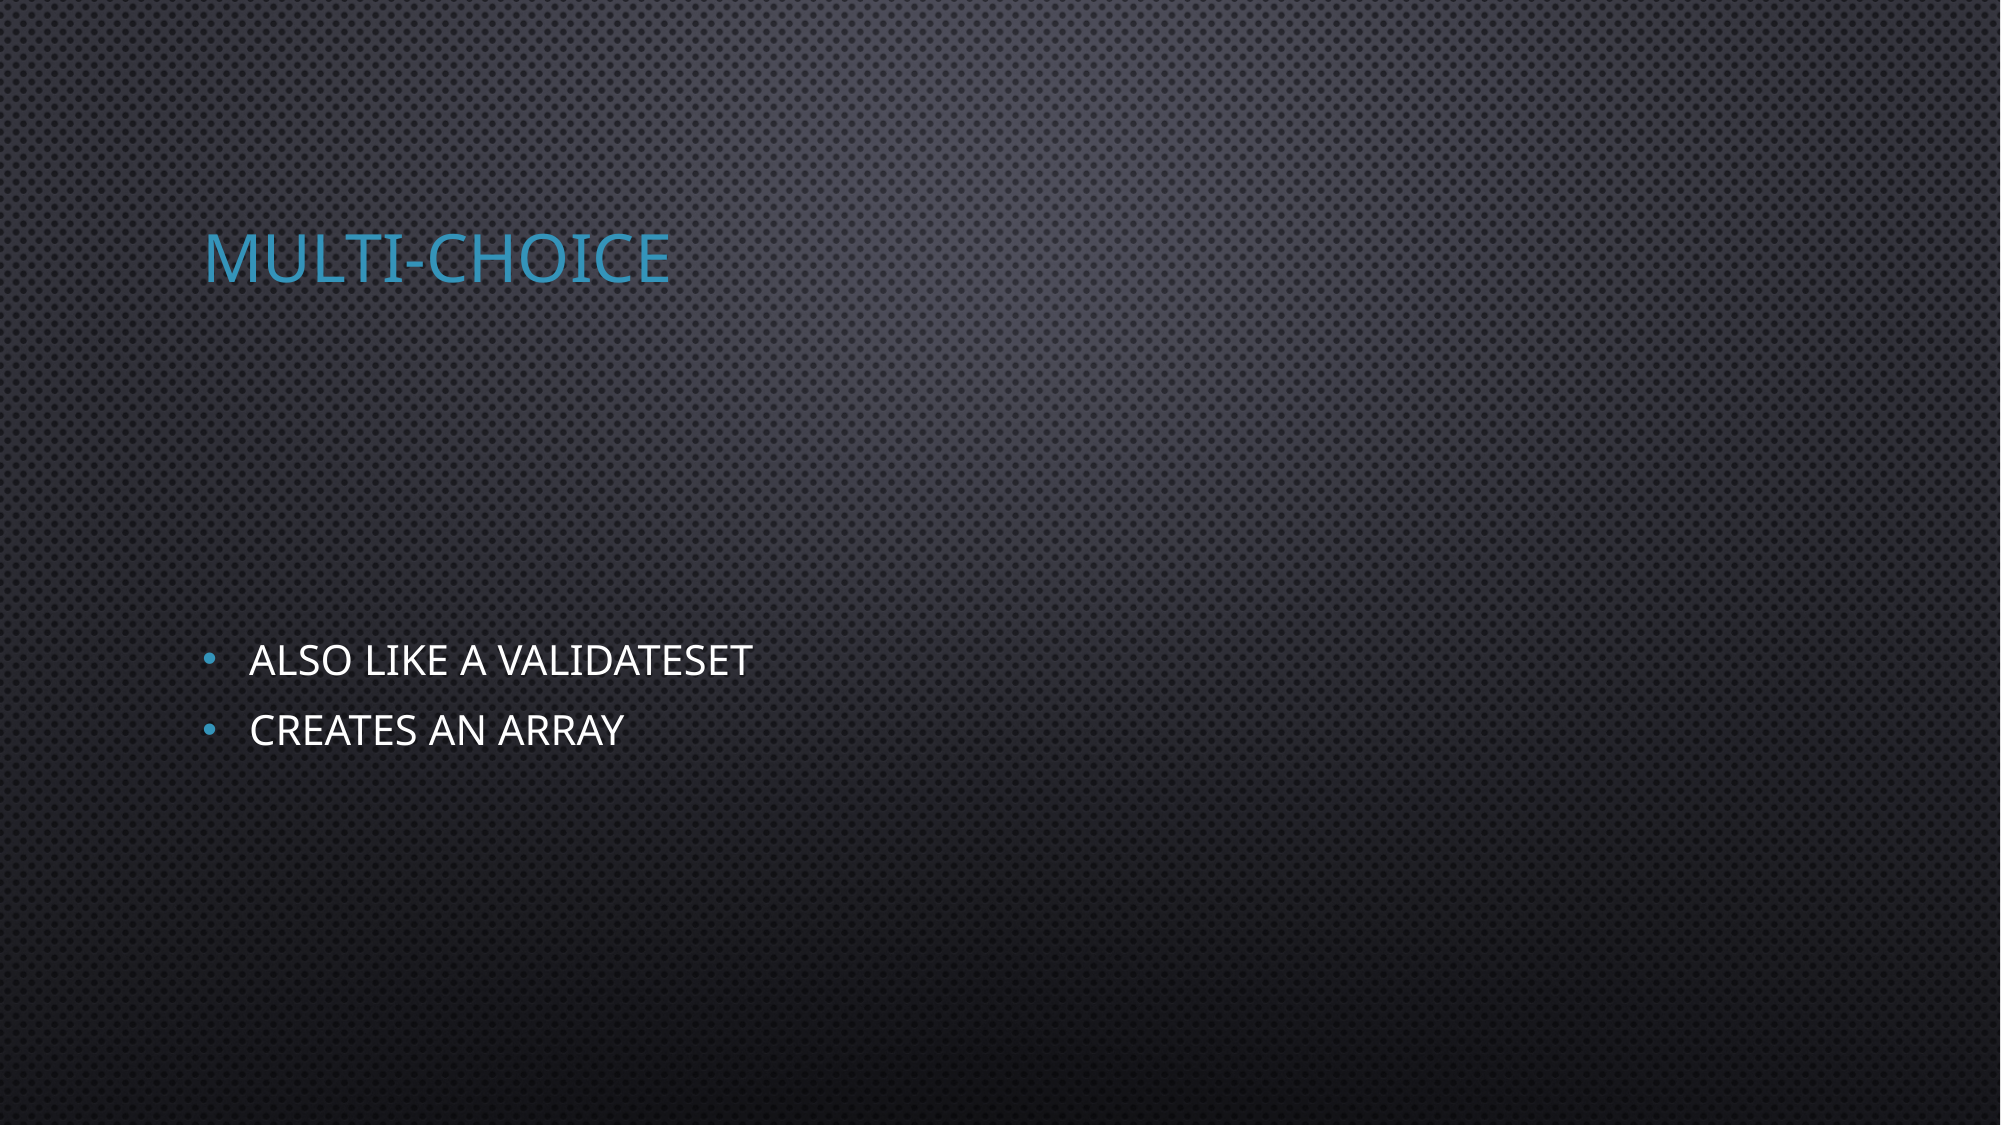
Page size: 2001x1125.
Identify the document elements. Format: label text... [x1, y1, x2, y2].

list Also like a validateset Creates an array [187, 437, 1813, 950]
title Multi-choice [187, 99, 1813, 413]
